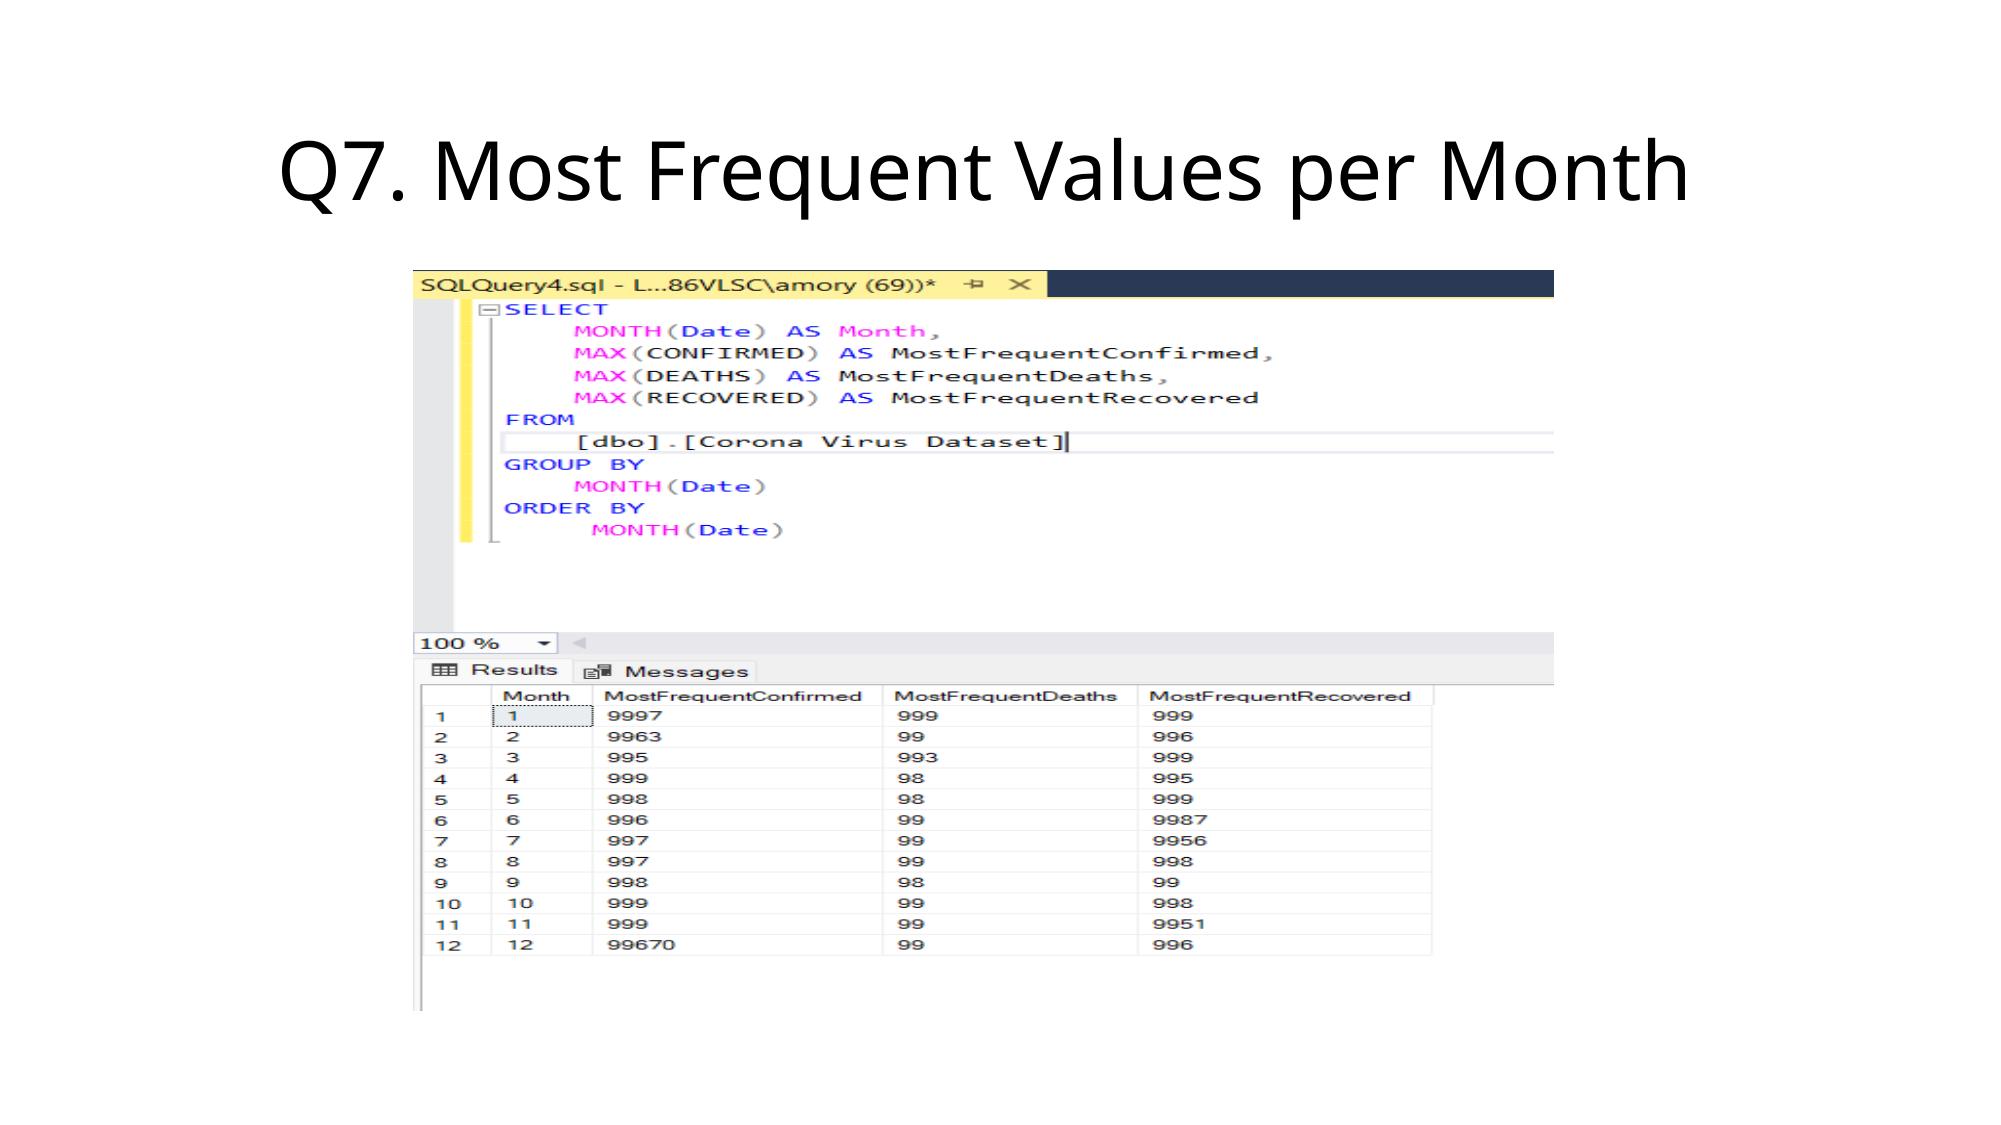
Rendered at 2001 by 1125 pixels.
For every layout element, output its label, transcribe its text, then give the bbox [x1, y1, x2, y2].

title Q7. Most Frequent Values per Month [235, 64, 1736, 226]
picture [412, 270, 1554, 1012]
